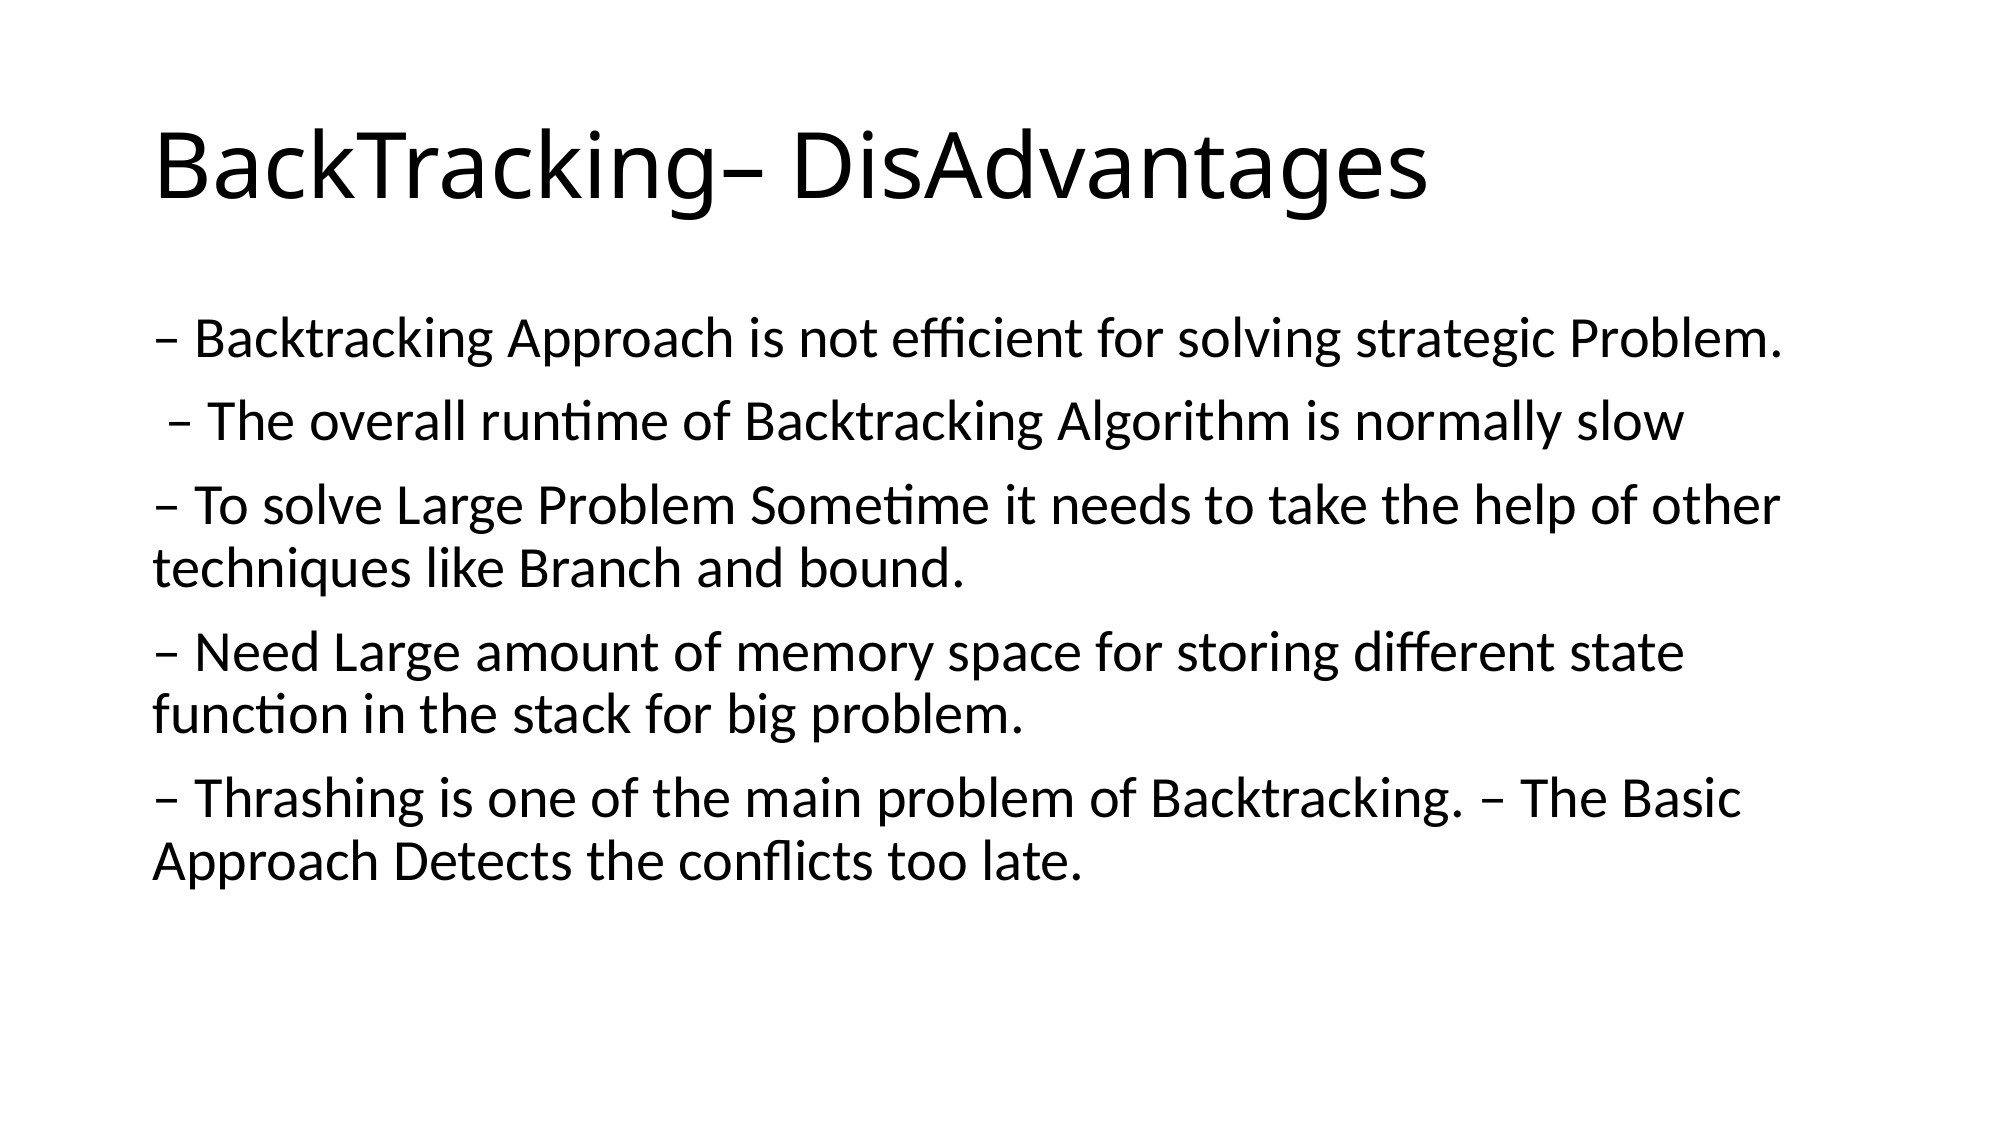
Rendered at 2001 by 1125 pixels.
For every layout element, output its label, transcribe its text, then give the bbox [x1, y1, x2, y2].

list – Backtracking Approach is not efficient for solving strategic Problem. – The overall runtime of Backtracking Algorithm is normally slow – To solve Large Problem Sometime it needs to take the help of other techniques like Branch and bound. – Need Large amount of memory space for storing different state function in the stack for big problem. – Thrashing is one of the main problem of Backtracking. – The Basic Approach Detects the conflicts too late. [137, 299, 1863, 1014]
title BackTracking– DisAdvantages [137, 59, 1863, 278]
